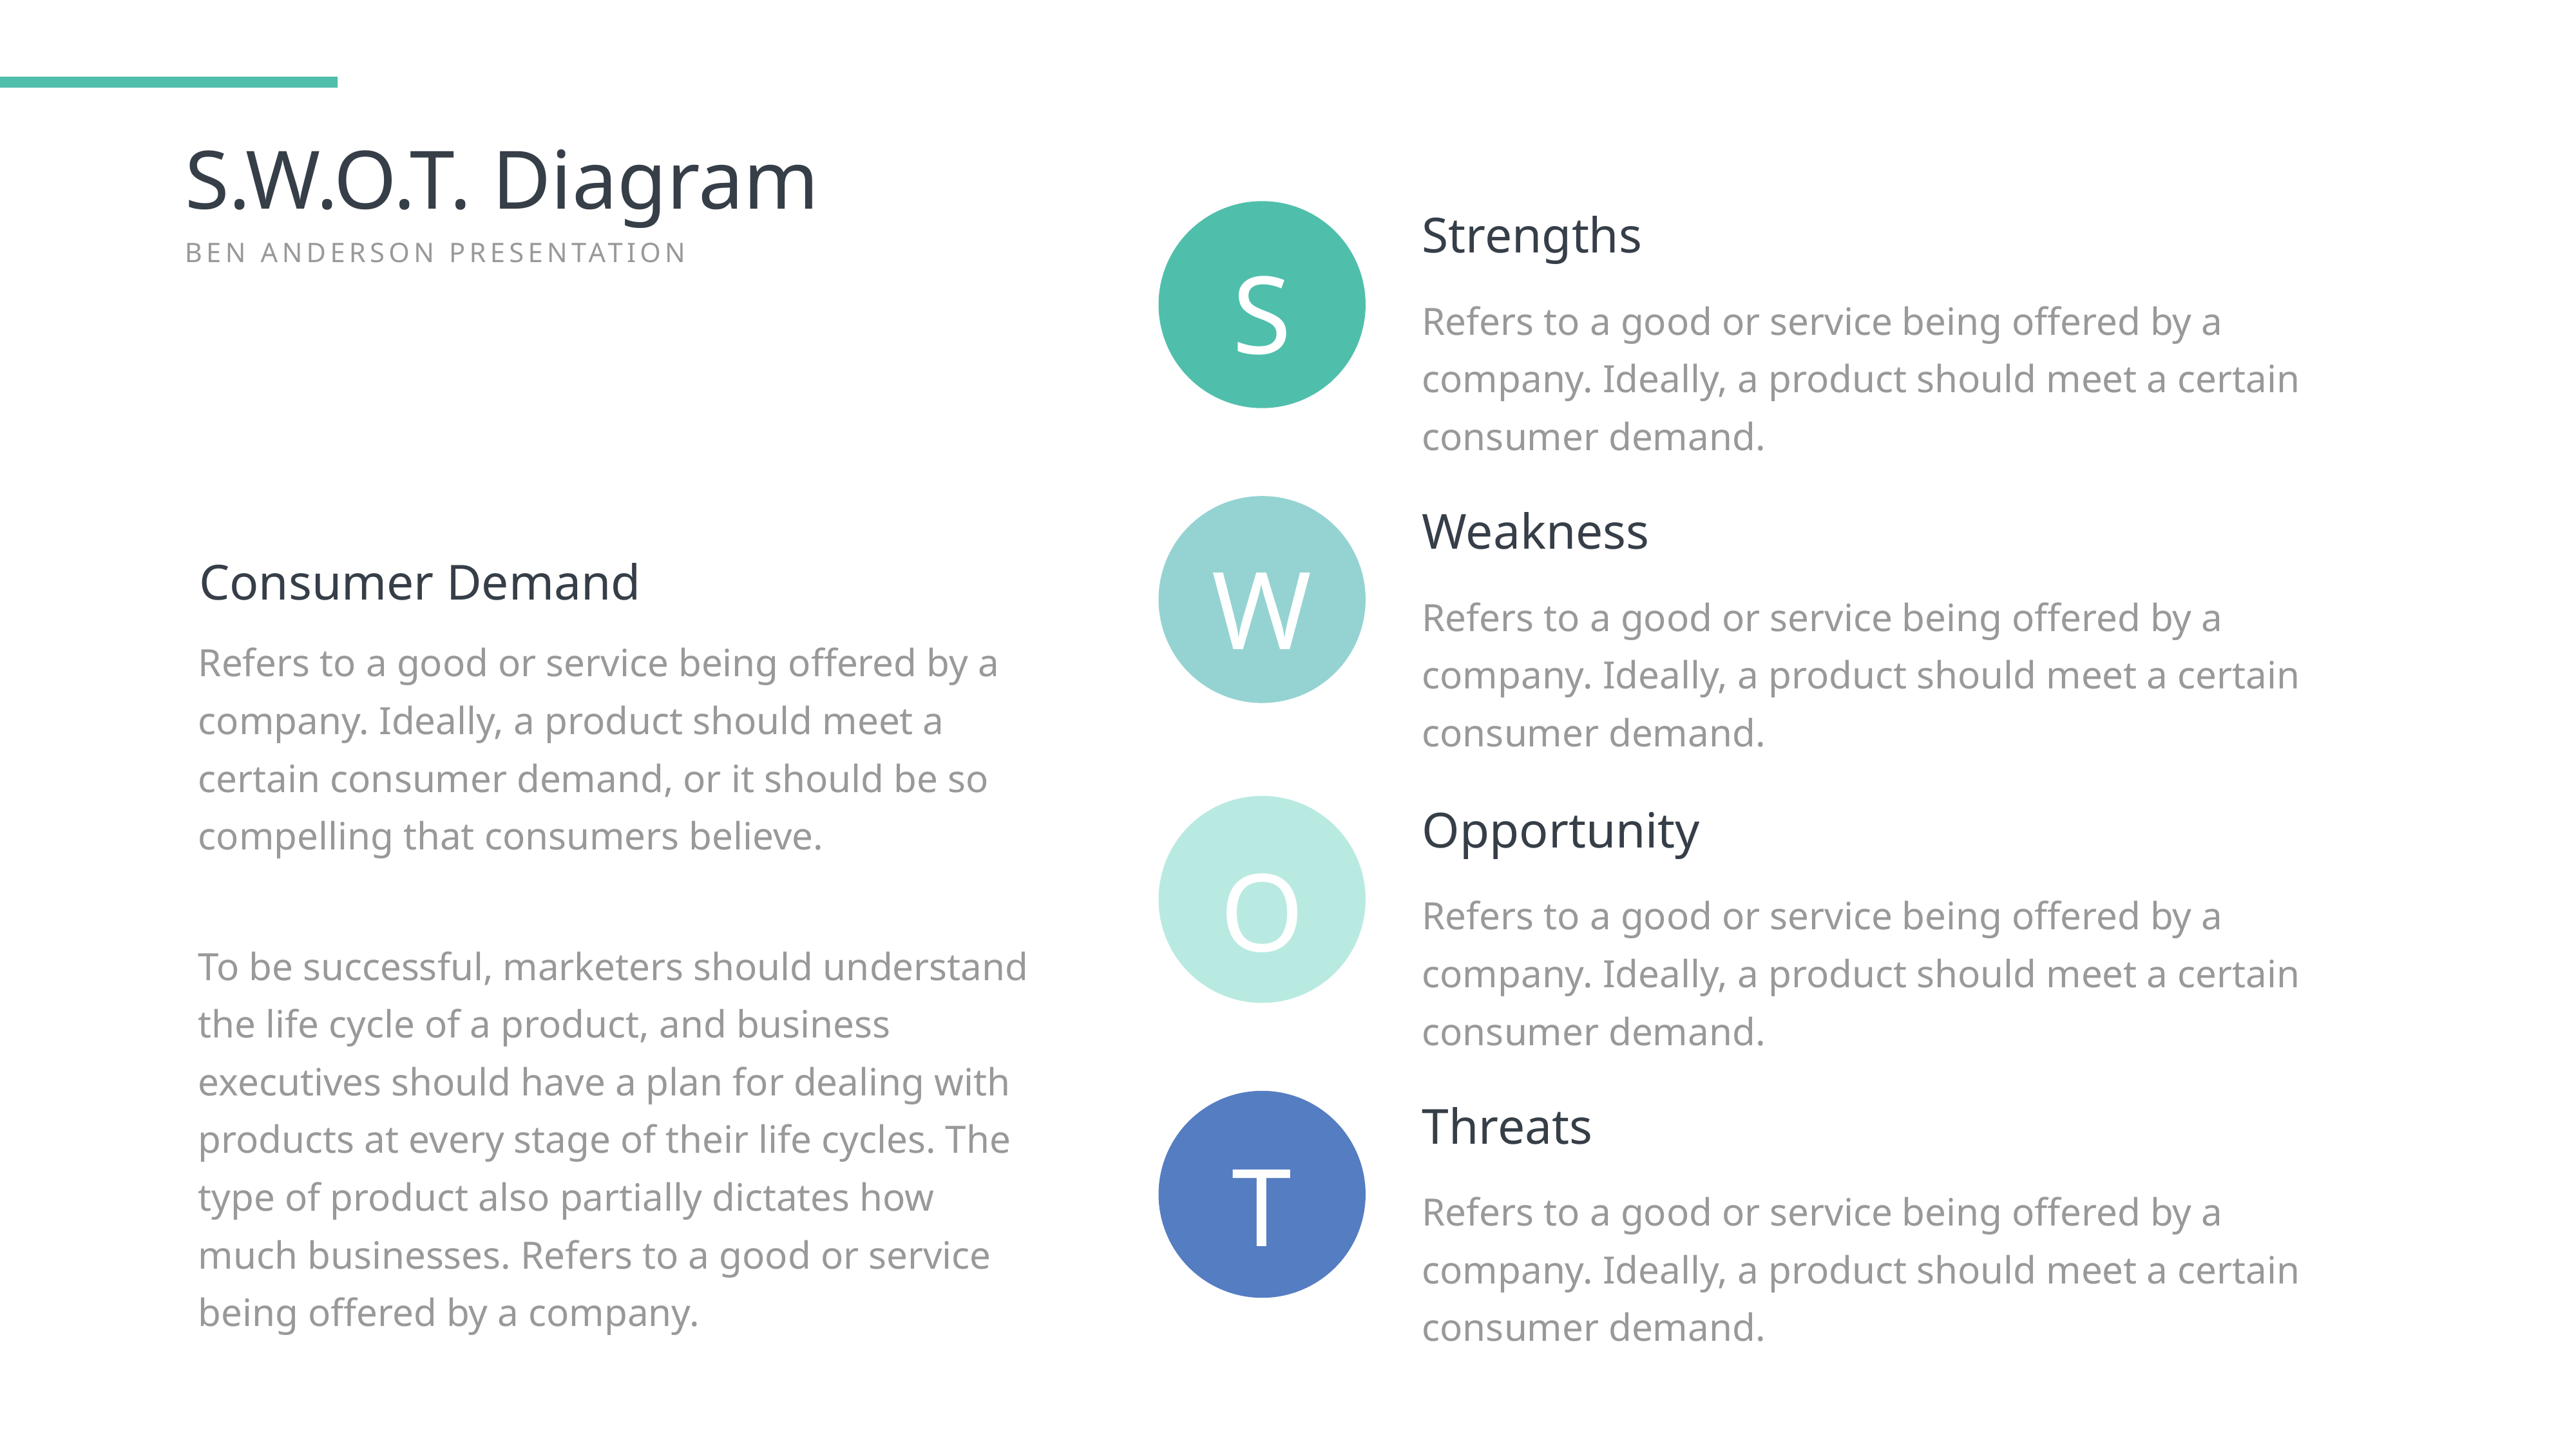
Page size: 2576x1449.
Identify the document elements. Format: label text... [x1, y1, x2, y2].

text_box O [1143, 839, 1381, 978]
text_box [1190, 381, 1333, 409]
text_box [1191, 676, 1333, 704]
text_box Strengths [1412, 200, 2047, 268]
text_box [1177, 1090, 1348, 1134]
text_box Refers to a good or service being offered by a company. Ideally, a product should meet a certain consumer demand, or it should be so compelling that consumers believe. To be successful, marketers should understand the life cycle of a product, and business executives should have a plan for dealing with products at every stage of their life cycles. The type of product also partially dictates how much businesses. Refers to a good or service being offered by a company. [175, 614, 1060, 1346]
text_box [1178, 495, 1346, 537]
text_box S.W.O.T. Diagram [175, 124, 997, 230]
text_box Consumer Demand [189, 546, 778, 614]
text_box [1177, 795, 1348, 839]
text_box Refers to a good or service being offered by a company. Ideally, a product should meet a certain consumer demand. [1412, 576, 2401, 759]
text_box W [1143, 537, 1381, 676]
text_box [0, 76, 338, 88]
text_box BEN ANDERSON PRESENTATION [175, 231, 740, 273]
text_box Refers to a good or service being offered by a company. Ideally, a product should meet a certain consumer demand. [1412, 279, 2401, 463]
text_box S [1143, 242, 1381, 381]
text_box Refers to a good or service being offered by a company. Ideally, a product should meet a certain consumer demand. [1412, 1171, 2401, 1354]
text_box [1179, 200, 1345, 242]
text_box T [1143, 1134, 1381, 1273]
text_box [1194, 1273, 1330, 1299]
text_box Weakness [1412, 496, 2047, 564]
text_box Refers to a good or service being offered by a company. Ideally, a product should meet a certain consumer demand. [1412, 875, 2401, 1058]
text_box Threats [1412, 1090, 2047, 1159]
text_box Opportunity [1412, 795, 2047, 862]
text_box [1194, 978, 1330, 1004]
